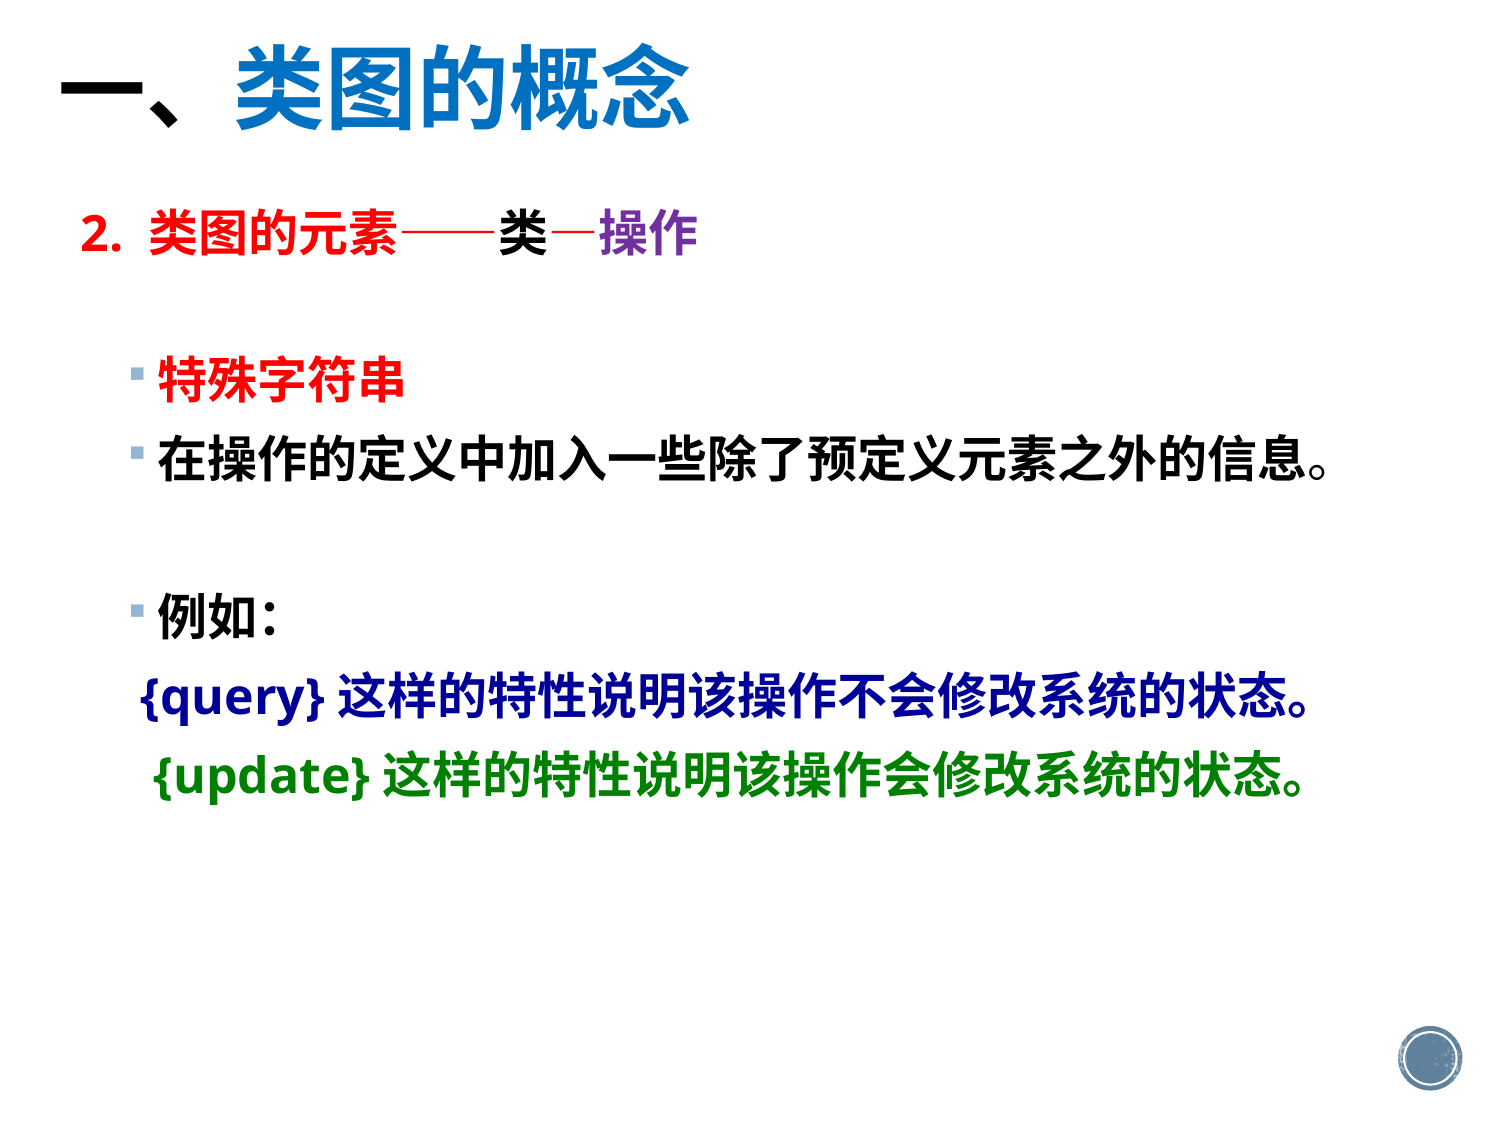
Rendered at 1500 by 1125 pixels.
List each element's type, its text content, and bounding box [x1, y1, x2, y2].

list 特殊字符串 在操作的定义中加入一些除了预定义元素之外的信息。 例如： {query}这样的特性说明该操作不会修改系统的状态。 {update}这样的特性说明该操作会修改系统的状态。 [112, 348, 1388, 1013]
text_box 一、类图的概念 [43, 34, 1319, 151]
text_box 2. 类图的元素——类—操作 [66, 193, 867, 263]
